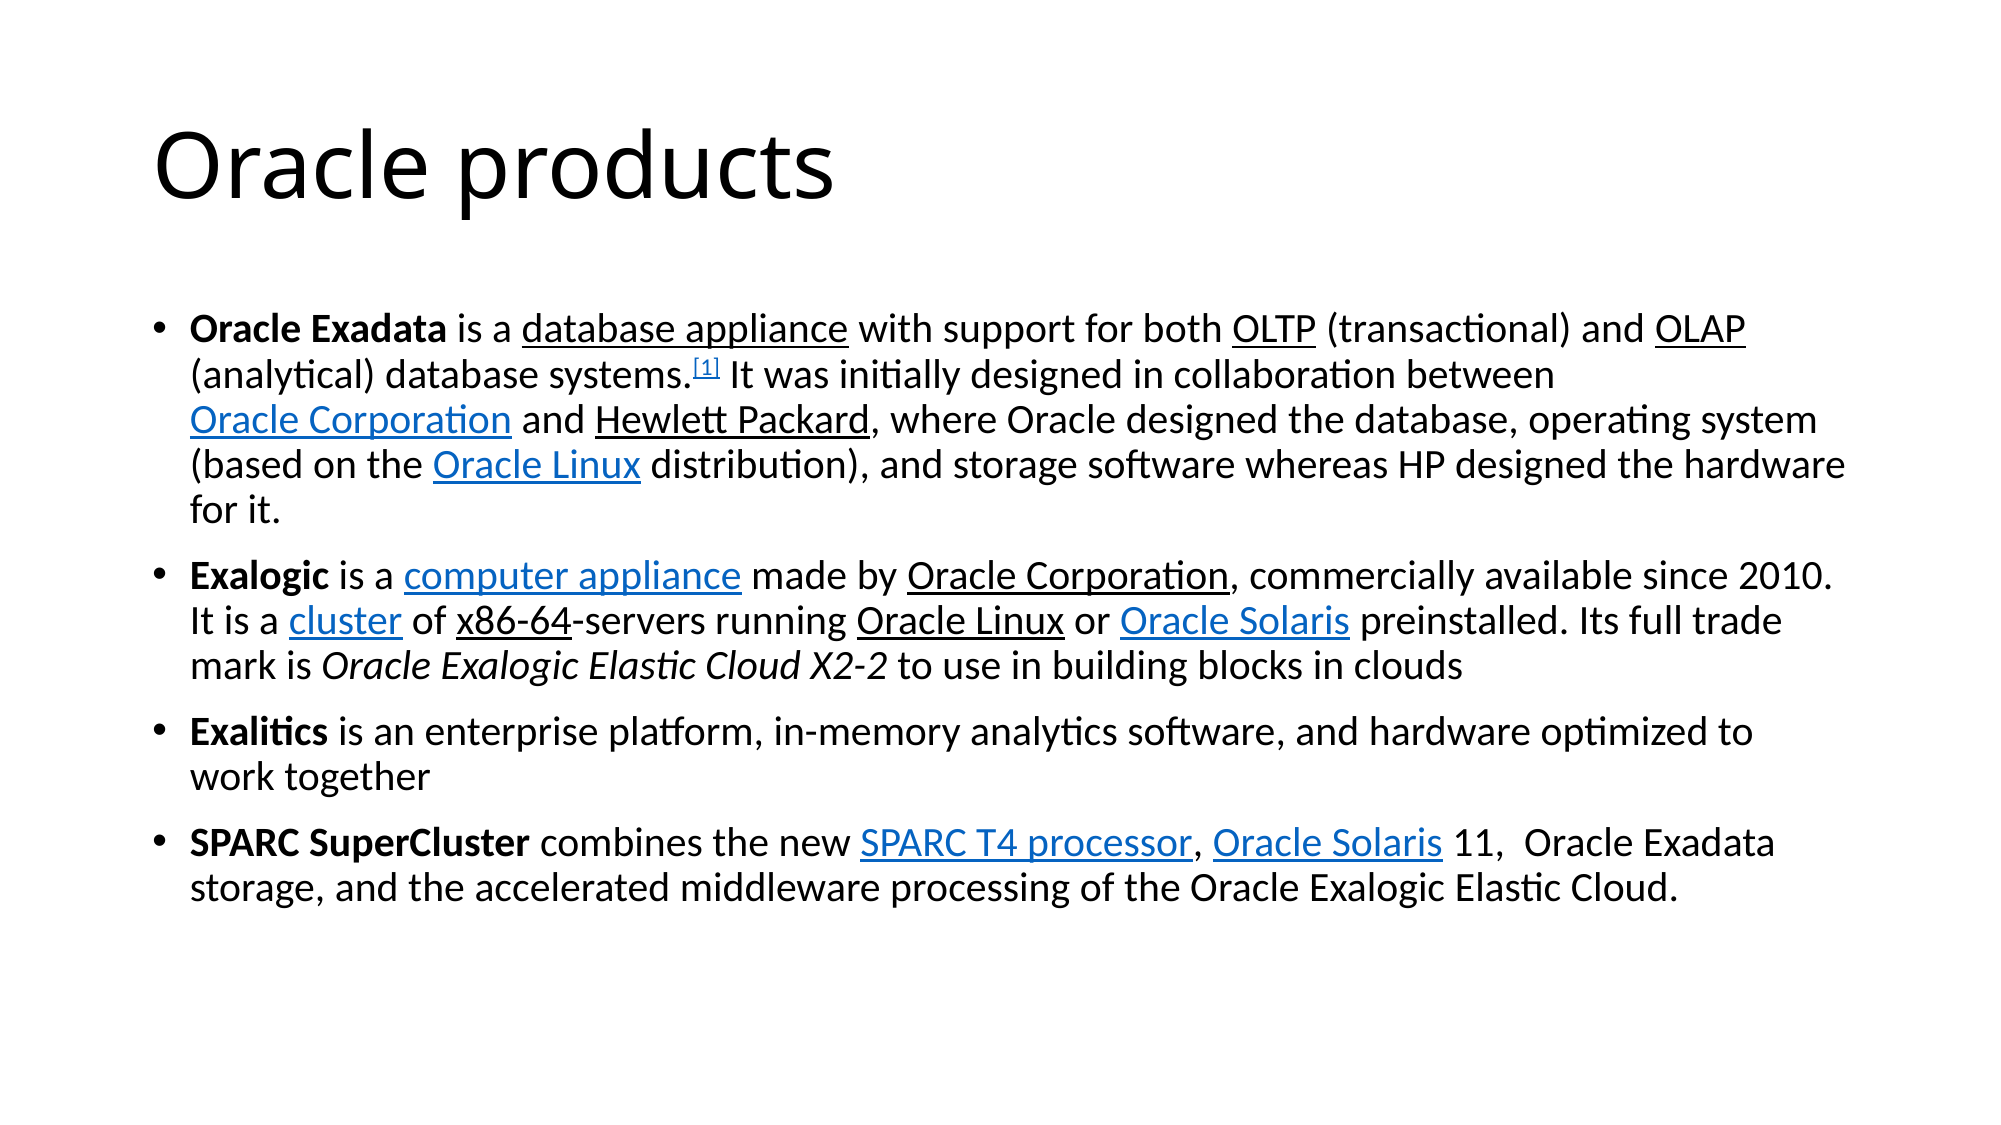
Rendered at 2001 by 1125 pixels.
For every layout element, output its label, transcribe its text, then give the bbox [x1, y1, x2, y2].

title Oracle products [137, 59, 1863, 278]
list Oracle Exadata is a database appliance with support for both OLTP (transactional) and OLAP (analytical) database systems.[1] It was initially designed in collaboration between Oracle Corporation and Hewlett Packard, where Oracle designed the database, operating system (based on the Oracle Linux distribution), and storage software whereas HP designed the hardware for it. Exalogic is a computer appliance made by Oracle Corporation, commercially available since 2010. It is a cluster of x86-64-servers running Oracle Linux or Oracle Solaris preinstalled. Its full trade mark is Oracle Exalogic Elastic Cloud X2-2 to use in building blocks in clouds Exalitics is an enterprise platform, in-memory analytics software, and hardware optimized to work together SPARC SuperCluster combines the new SPARC T4 processor, Oracle Solaris 11, Oracle Exadata storage, and the accelerated middleware processing of the Oracle Exalogic Elastic Cloud. [137, 299, 1863, 1014]
